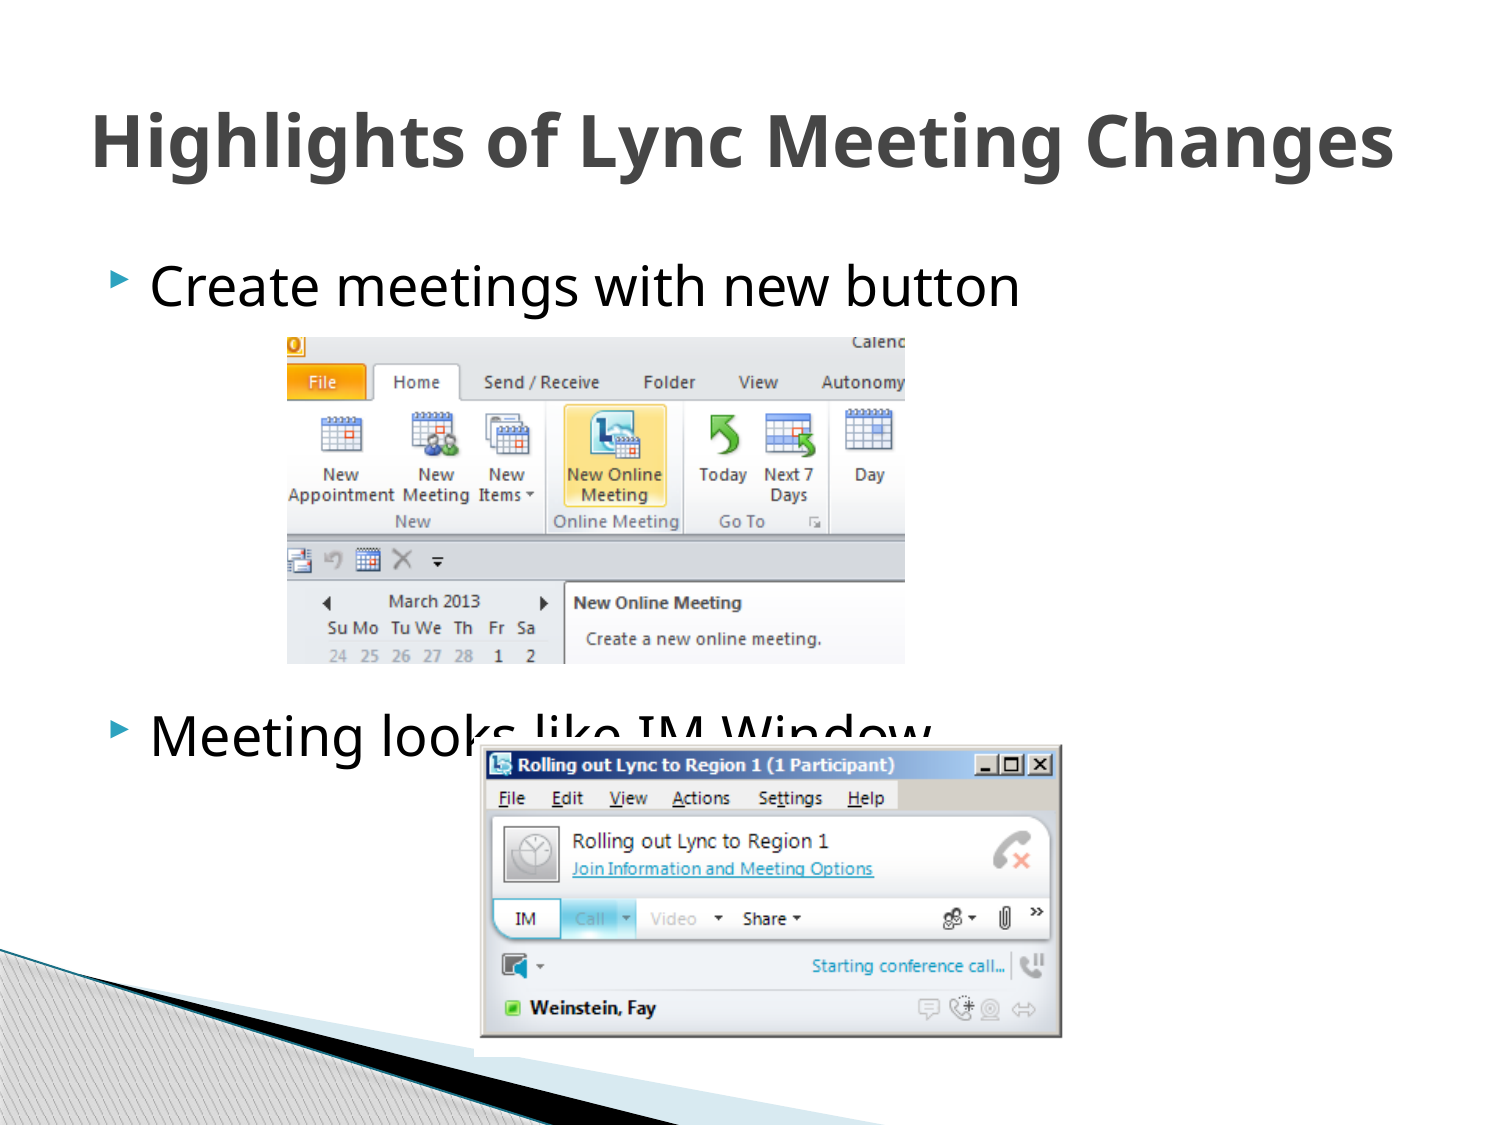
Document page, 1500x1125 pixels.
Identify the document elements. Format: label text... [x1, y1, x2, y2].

list Create meetings with new button Meeting looks like IM Window [75, 243, 1388, 775]
picture [287, 337, 905, 665]
title Highlights of Lync Meeting Changes [75, 45, 1425, 233]
picture [474, 737, 1090, 1057]
